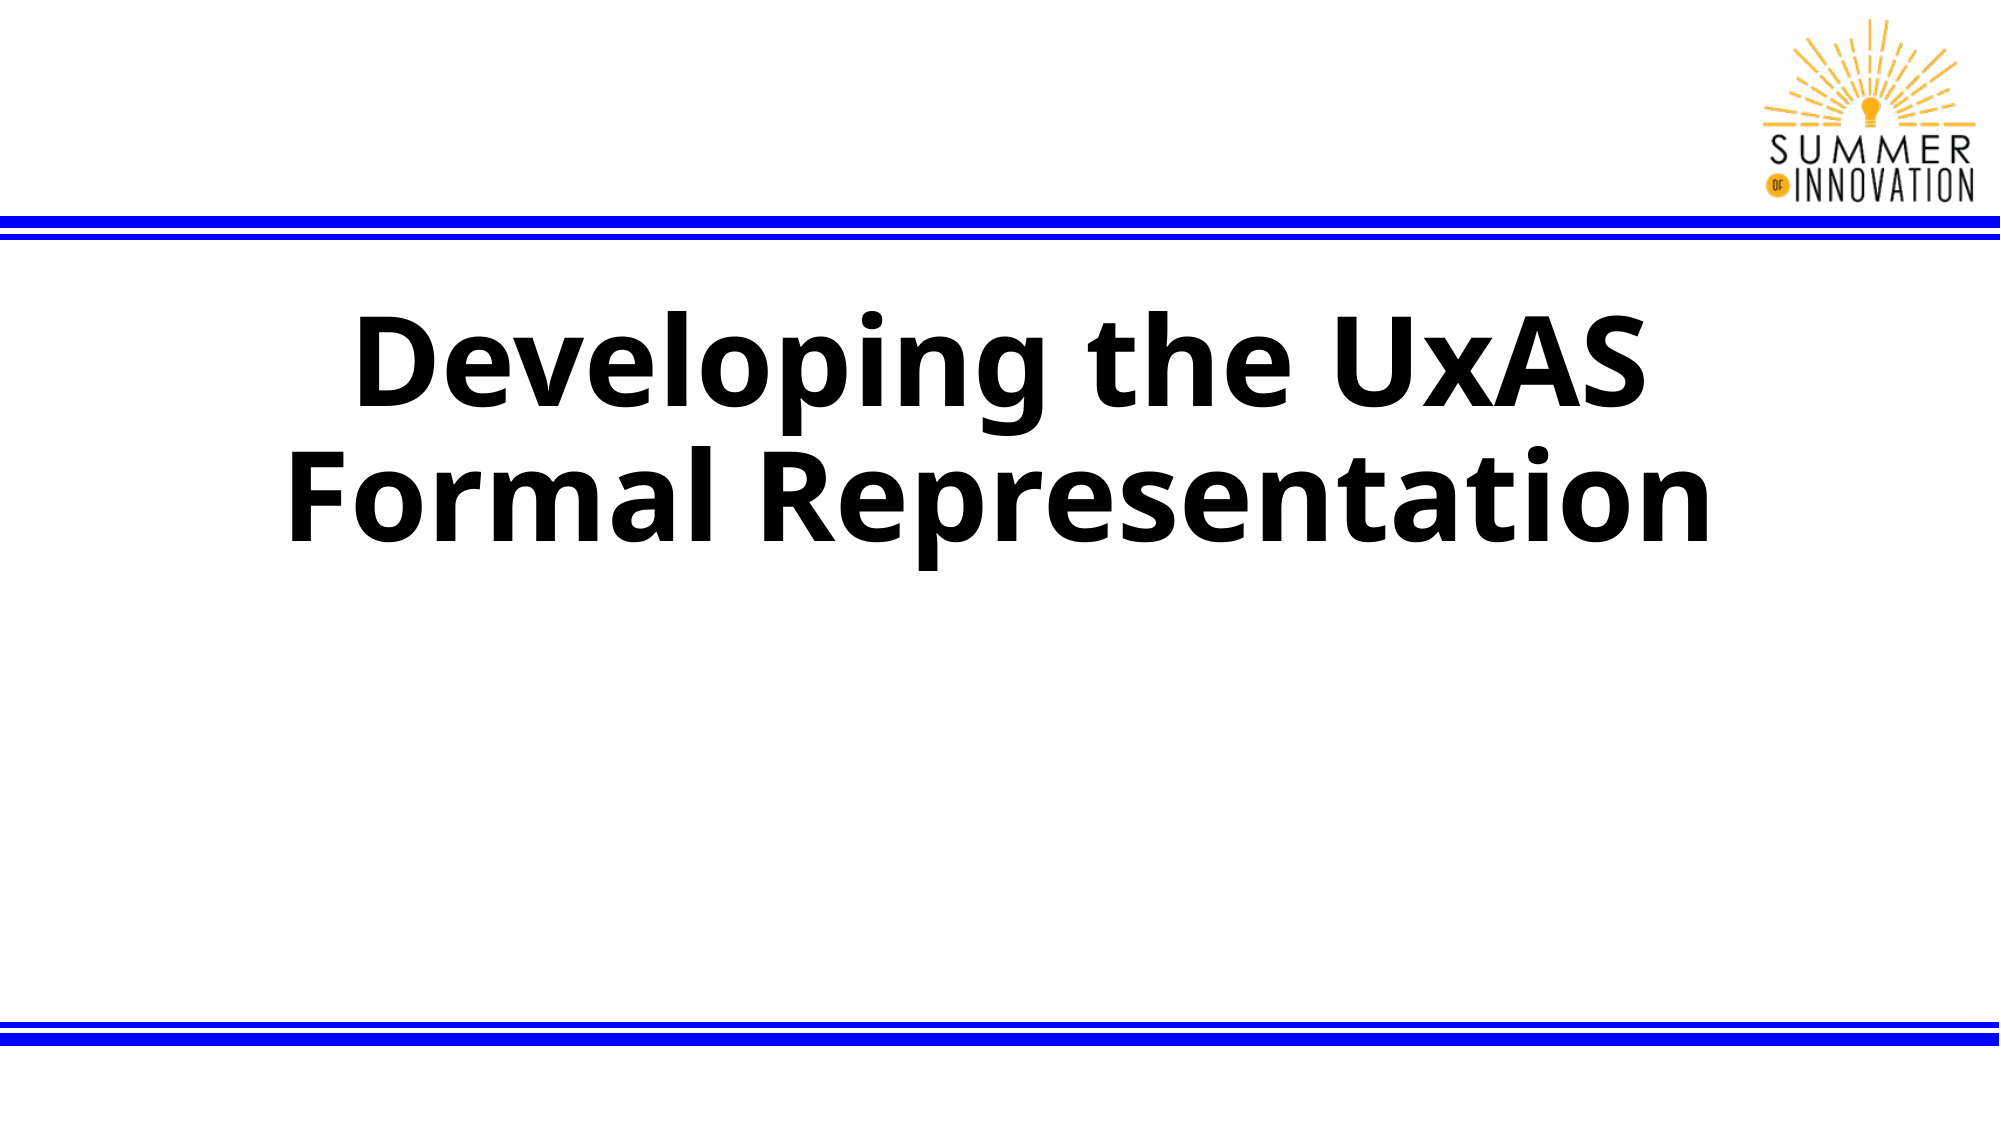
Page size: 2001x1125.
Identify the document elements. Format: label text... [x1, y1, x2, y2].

picture [1753, 5, 1993, 230]
title Developing the UxAS Formal Representation [249, 184, 1750, 576]
